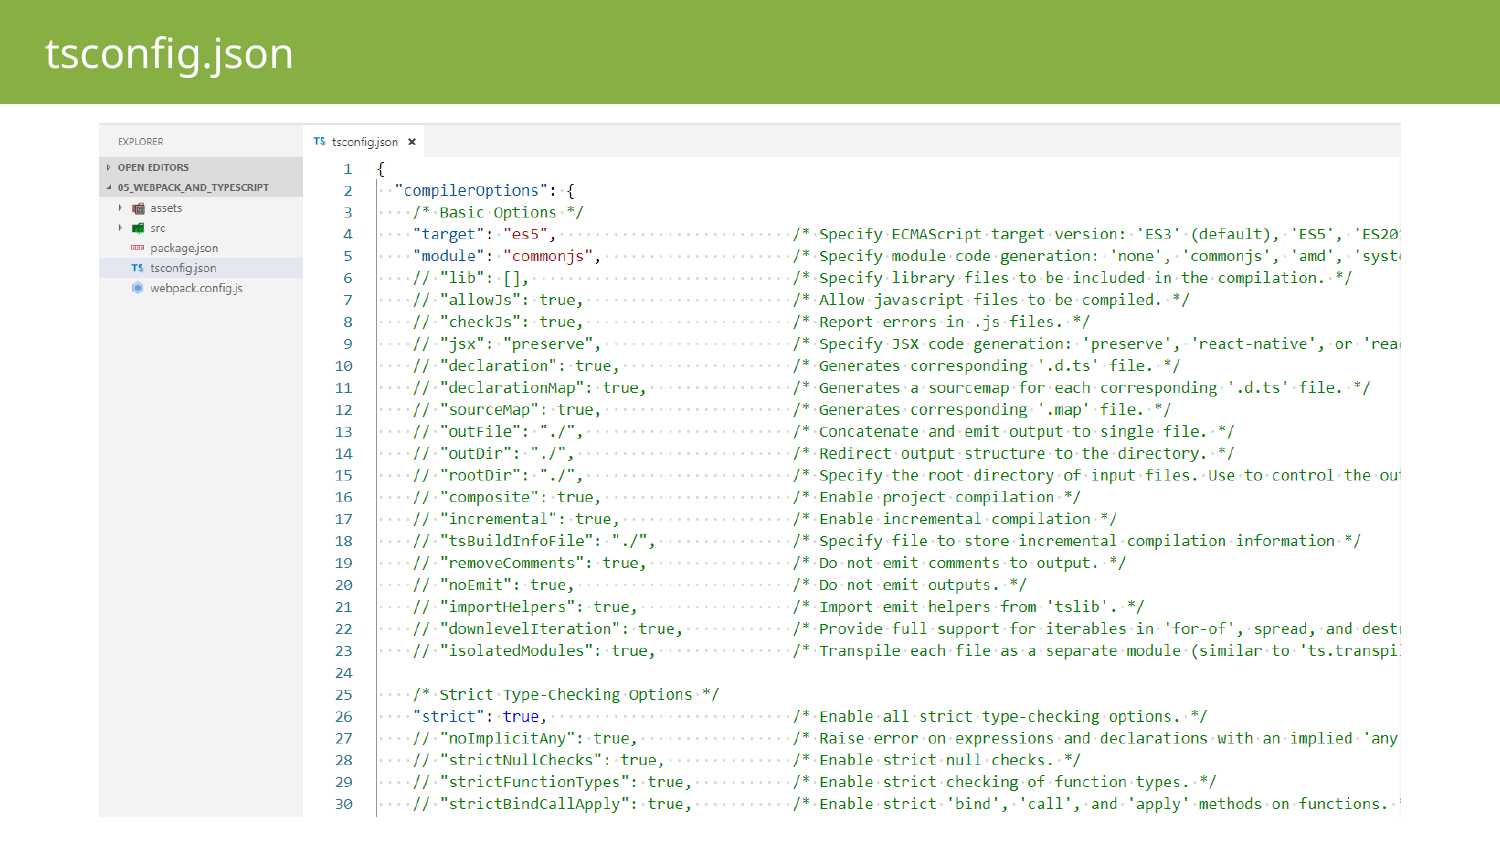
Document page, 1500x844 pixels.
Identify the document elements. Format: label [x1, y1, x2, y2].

text_box [0, 0, 1500, 104]
picture [99, 123, 1401, 818]
